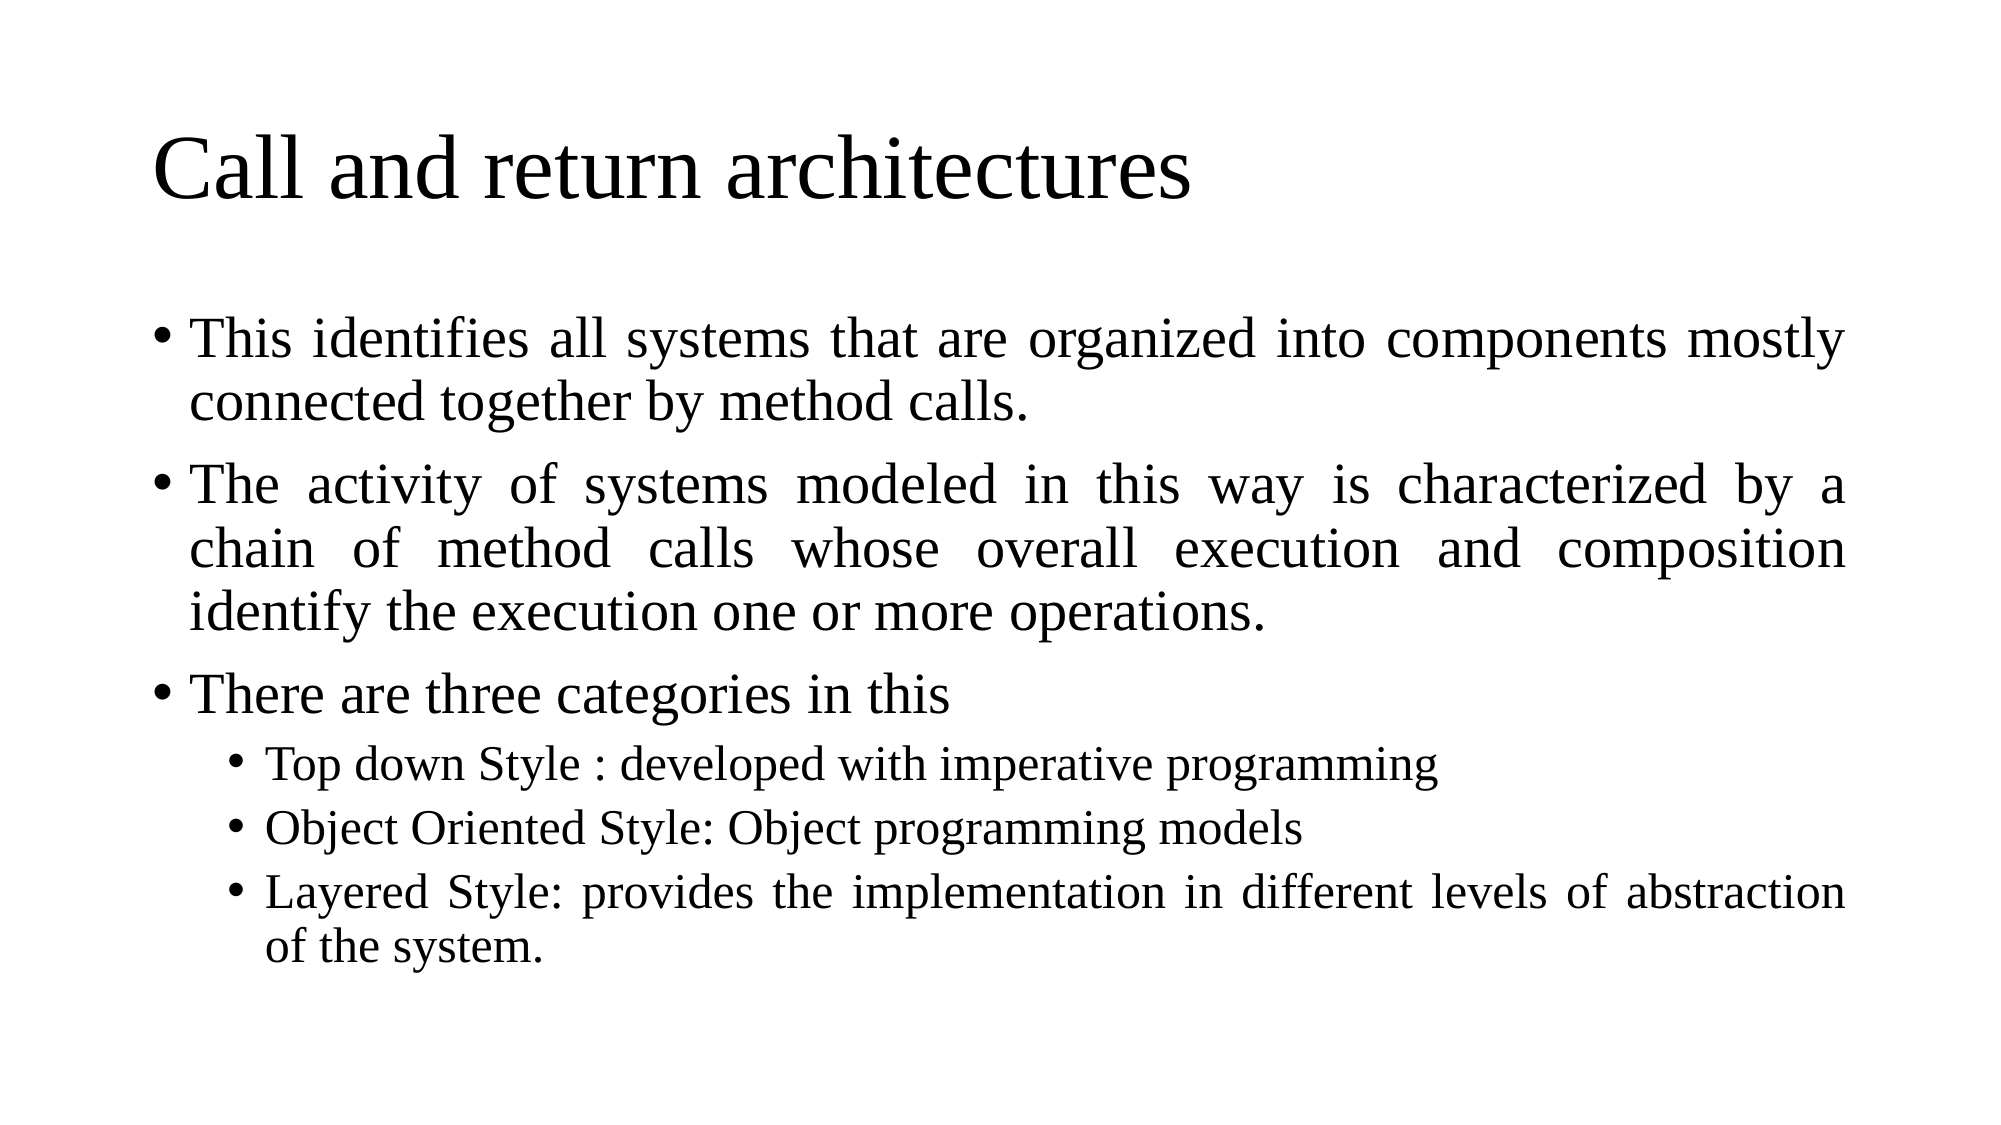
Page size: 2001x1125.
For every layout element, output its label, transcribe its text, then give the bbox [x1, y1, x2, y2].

title Call and return architectures [137, 59, 1863, 278]
list This identifies all systems that are organized into components mostly connected together by method calls. The activity of systems modeled in this way is characterized by a chain of method calls whose overall execution and composition identify the execution one or more operations. There are three categories in this Top down Style : developed with imperative programming Object Oriented Style: Object programming models Layered Style: provides the implementation in different levels of abstraction of the system. [137, 299, 1863, 1014]
